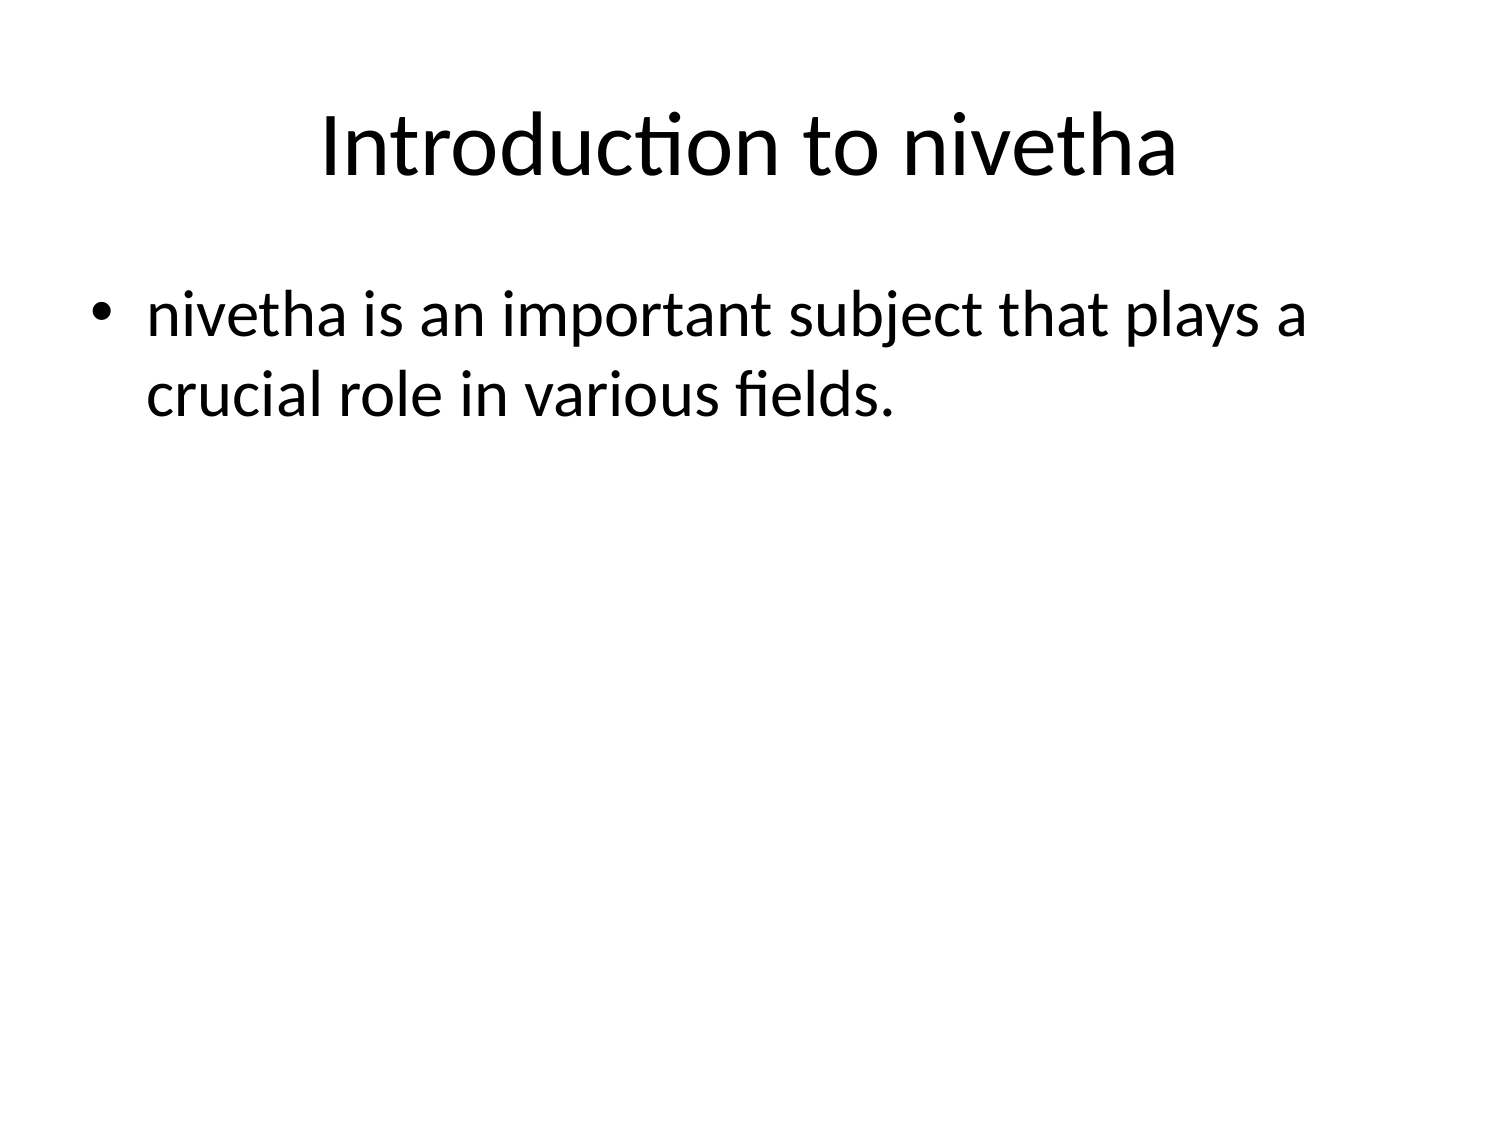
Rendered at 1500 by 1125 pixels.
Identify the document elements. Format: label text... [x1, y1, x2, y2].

list nivetha is an important subject that plays a crucial role in various fields. [75, 262, 1425, 1005]
title Introduction to nivetha [75, 45, 1425, 233]
